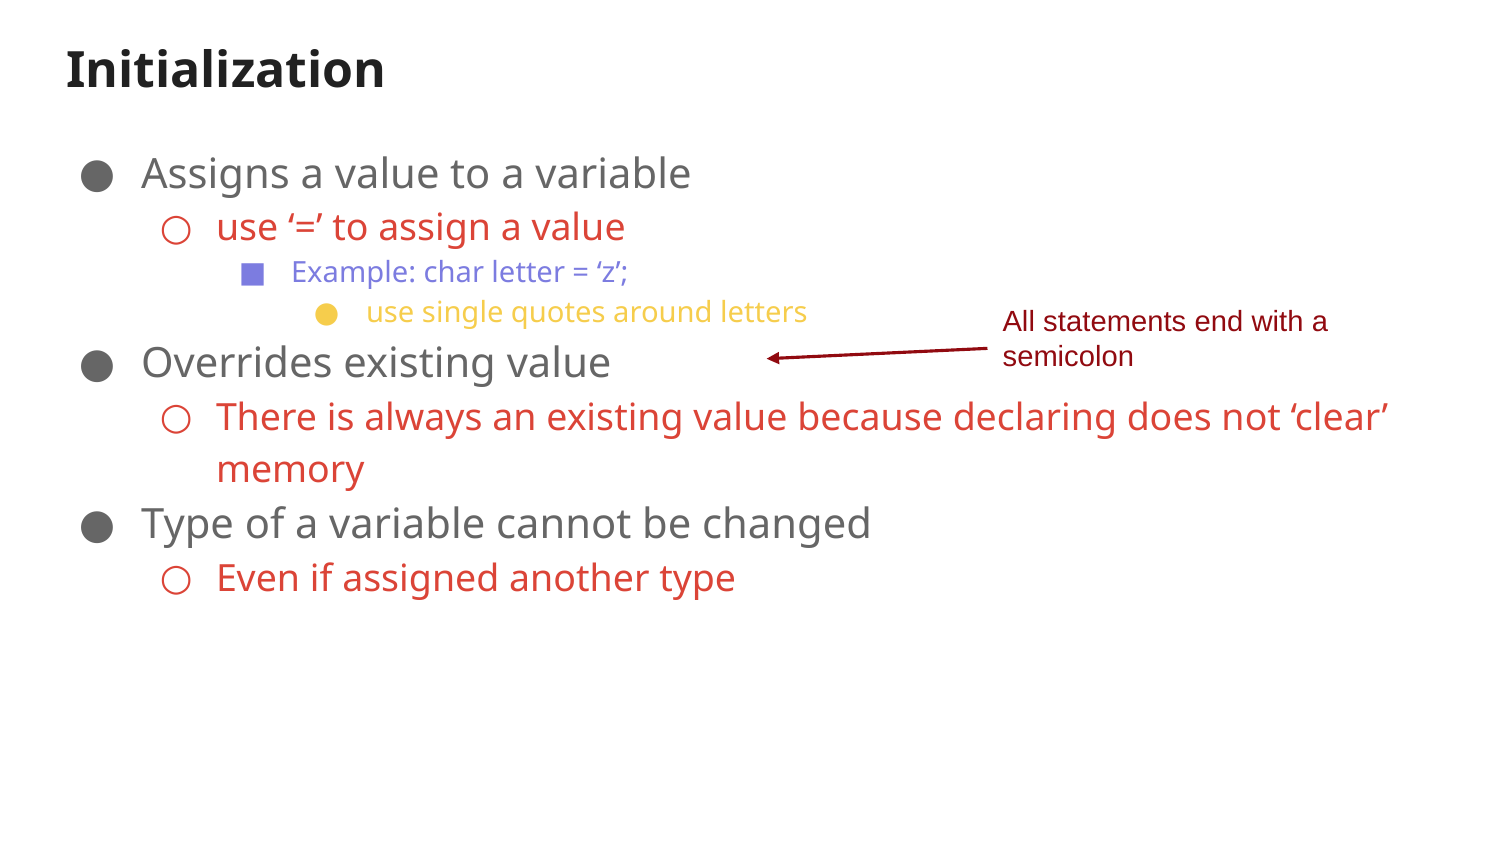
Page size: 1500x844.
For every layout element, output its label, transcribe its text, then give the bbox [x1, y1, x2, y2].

text_box All statements end with a semicolon [987, 287, 1348, 410]
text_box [766, 348, 988, 359]
list Assigns a value to a variable use ‘=’ to assign a value Example: char letter = ‘z’; use single quotes around letters Overrides existing value There is always an existing value because declaring does not ‘clear’ memory Type of a variable cannot be changed Even if assigned another type [51, 124, 1449, 750]
title Initialization [51, 22, 1449, 96]
